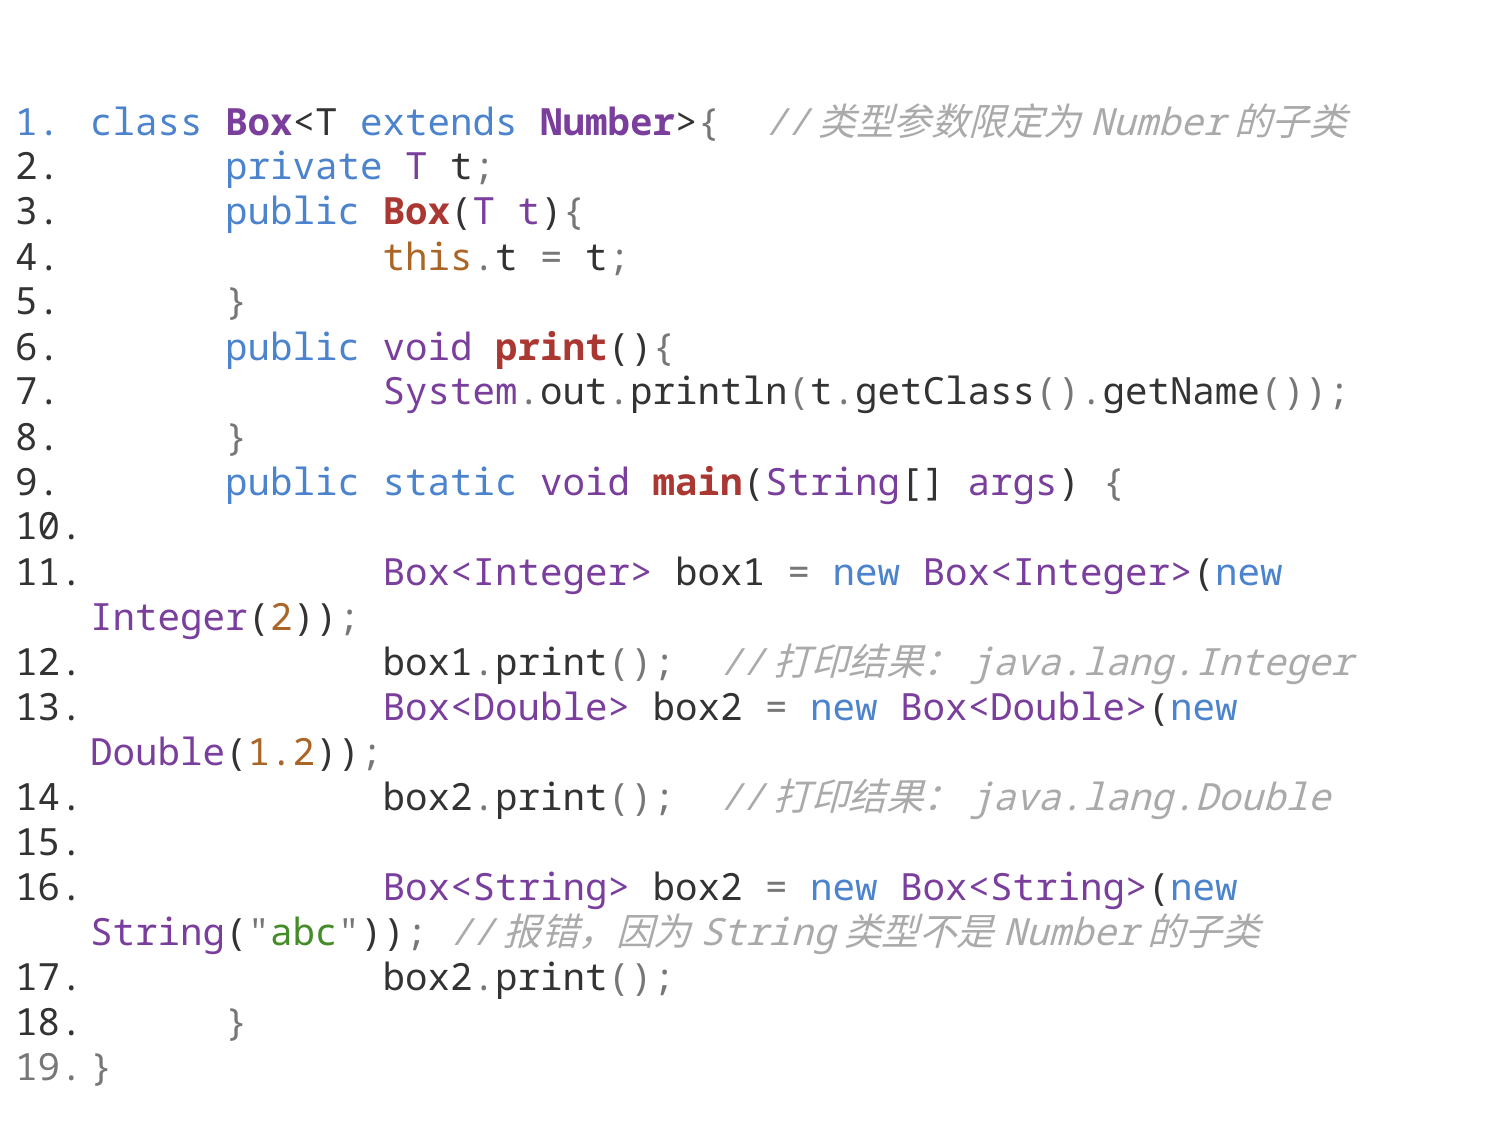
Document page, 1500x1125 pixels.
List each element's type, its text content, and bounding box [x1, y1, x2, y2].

list class Box<T extends Number>{ //类型参数限定为Number的子类 private T t; public Box(T t){ this.t = t; } public void print(){ System.out.println(t.getClass().getName()); } public static void main(String[] args) { Box<Integer> box1 = new Box<Integer>(new Integer(2)); box1.print(); //打印结果：java.lang.Integer Box<Double> box2 = new Box<Double>(new Double(1.2)); box2.print(); //打印结果：java.lang.Double Box<String> box2 = new Box<String>(new String("abc")); //报错，因为String类型不是Number的子类 box2.print(); } } [0, 0, 1500, 1125]
